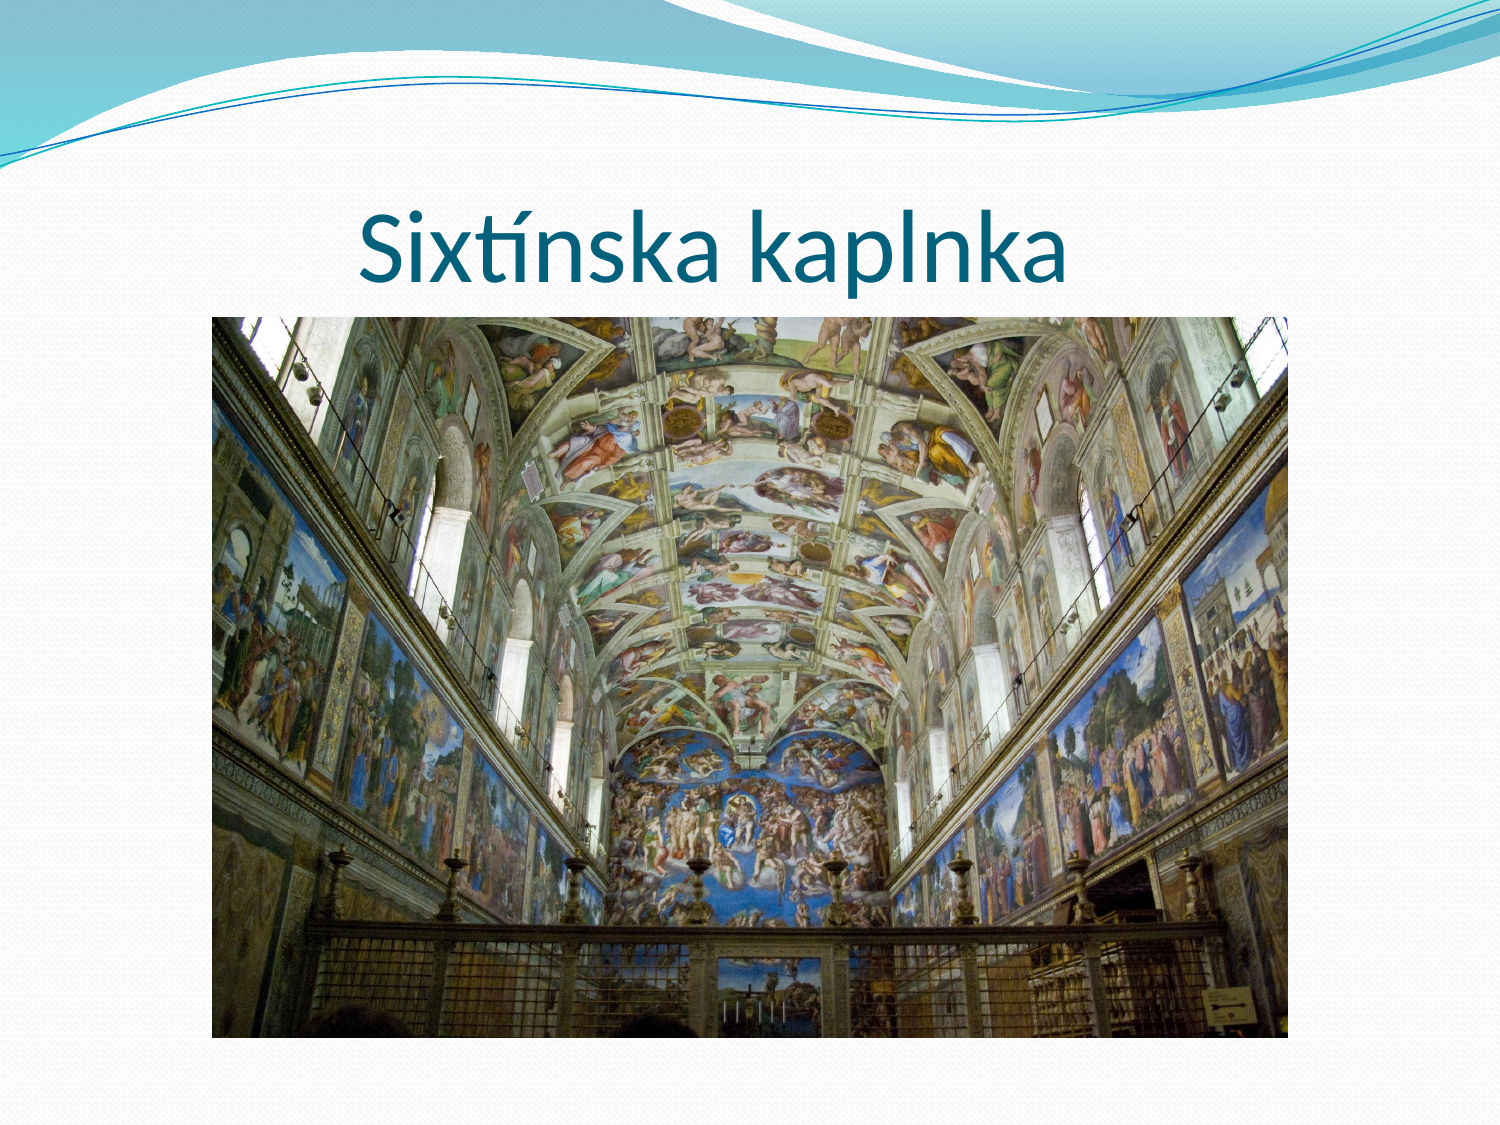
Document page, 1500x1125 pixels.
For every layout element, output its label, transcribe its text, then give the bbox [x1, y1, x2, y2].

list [211, 317, 1289, 1038]
title Sixtínska kaplnka [75, 115, 1425, 303]
